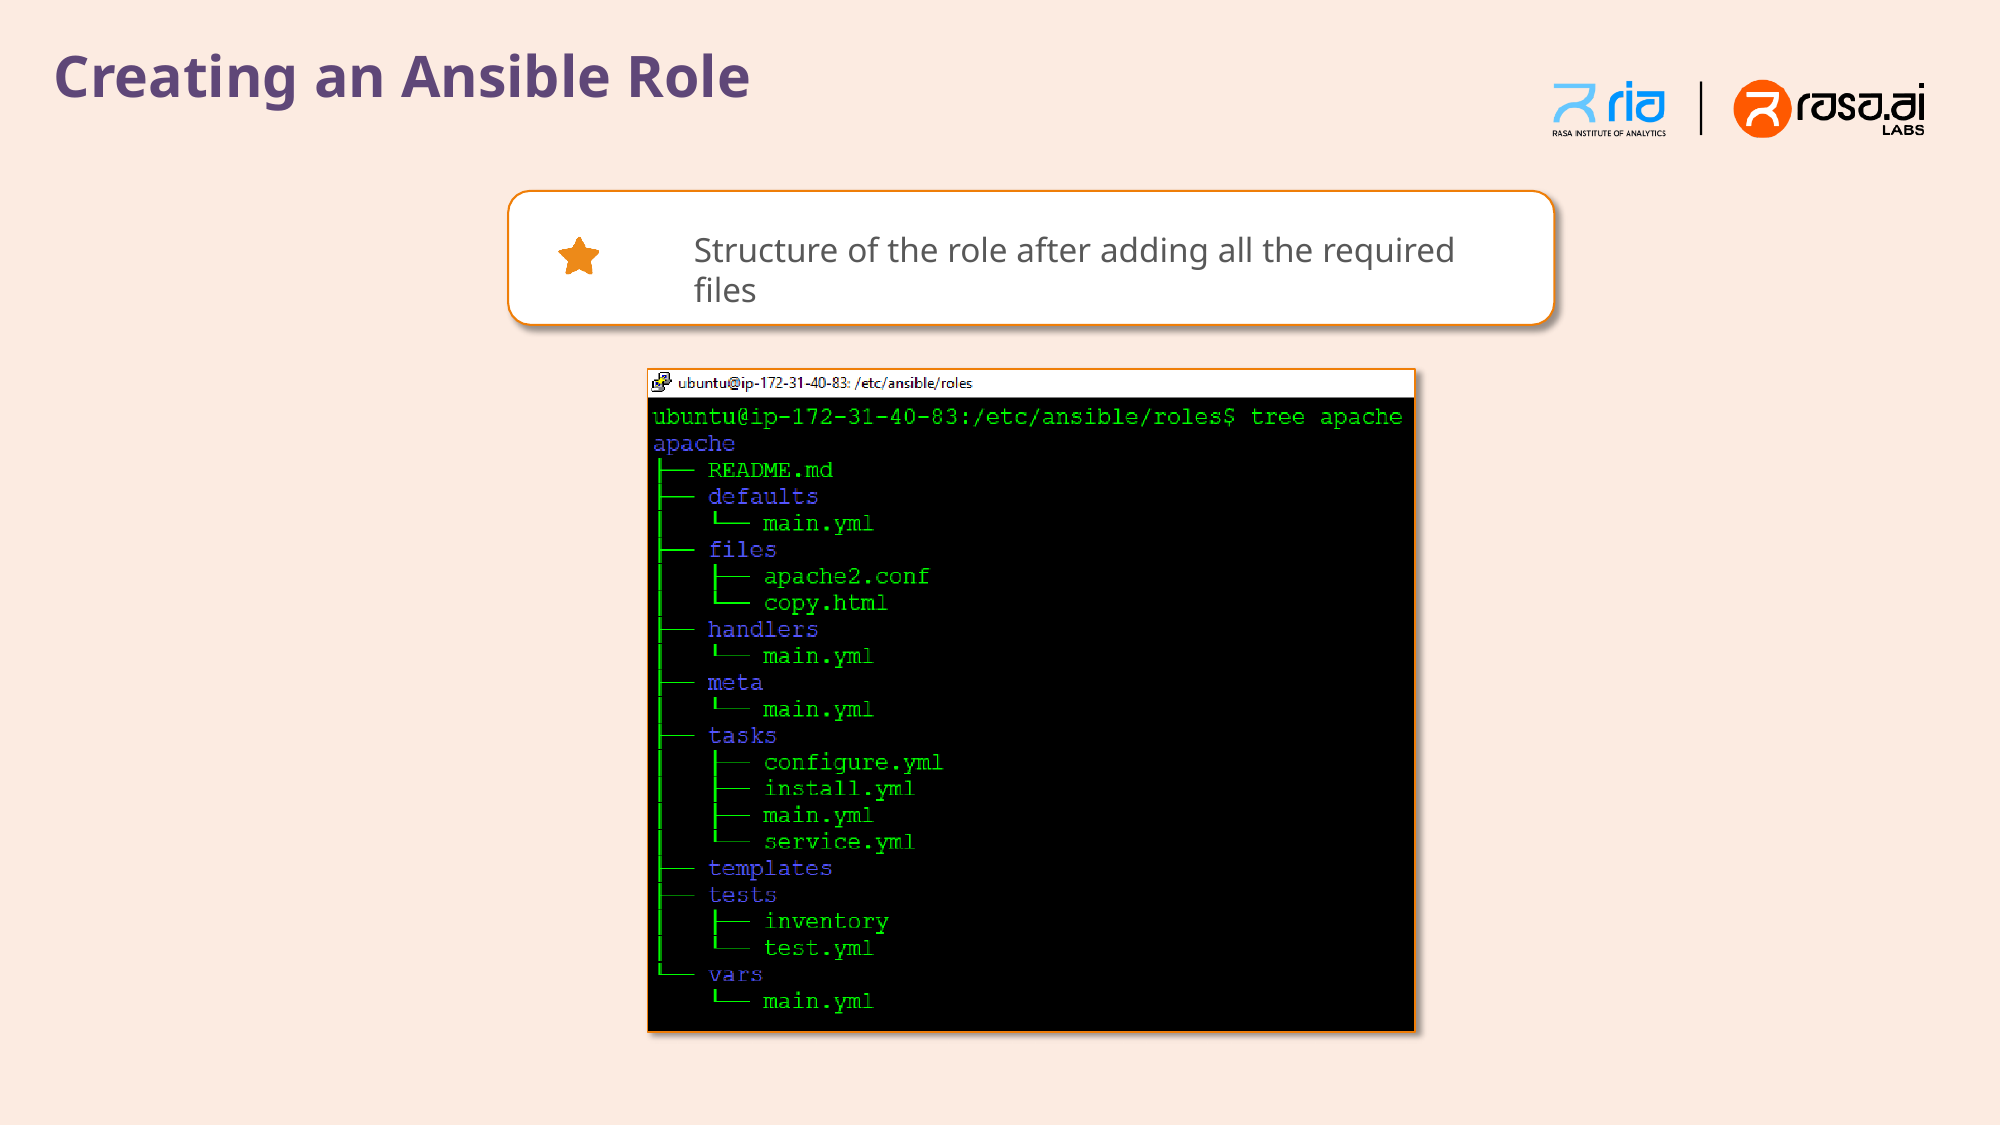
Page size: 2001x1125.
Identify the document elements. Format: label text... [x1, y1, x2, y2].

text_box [643, 365, 1429, 1044]
title Creating an Ansible Role [51, 37, 1200, 228]
picture [557, 234, 599, 276]
picture [1550, 77, 1924, 138]
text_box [504, 187, 1568, 338]
